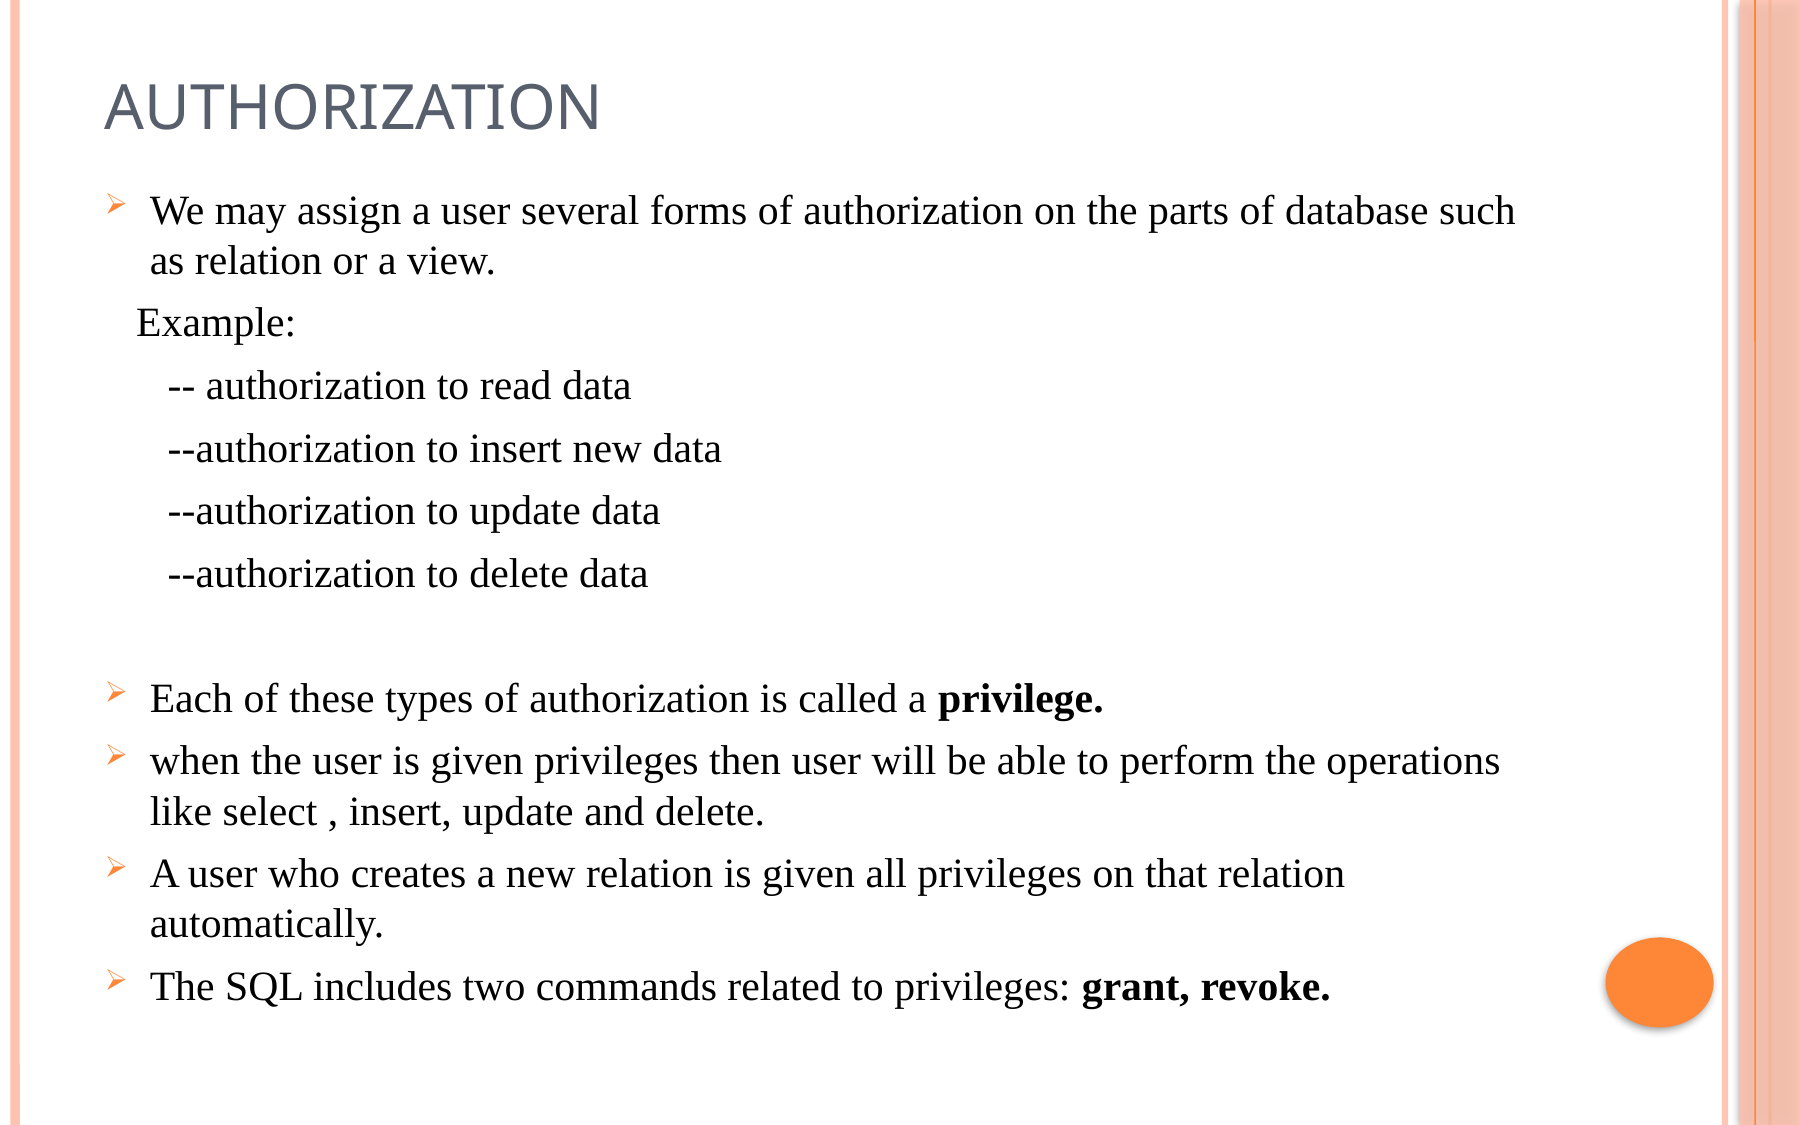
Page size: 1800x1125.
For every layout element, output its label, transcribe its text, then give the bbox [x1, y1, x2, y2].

list We may assign a user several forms of authorization on the parts of database such as relation or a view. Example: -- authorization to read data --authorization to insert new data --authorization to update data --authorization to delete data Each of these types of authorization is called a privilege. when the user is given privileges then user will be able to perform the operations like select , insert, update and delete. A user who creates a new relation is given all privileges on that relation automatically. The SQL includes two commands related to privileges: grant, revoke. [90, 174, 1560, 1062]
title Authorization [90, 45, 1560, 150]
